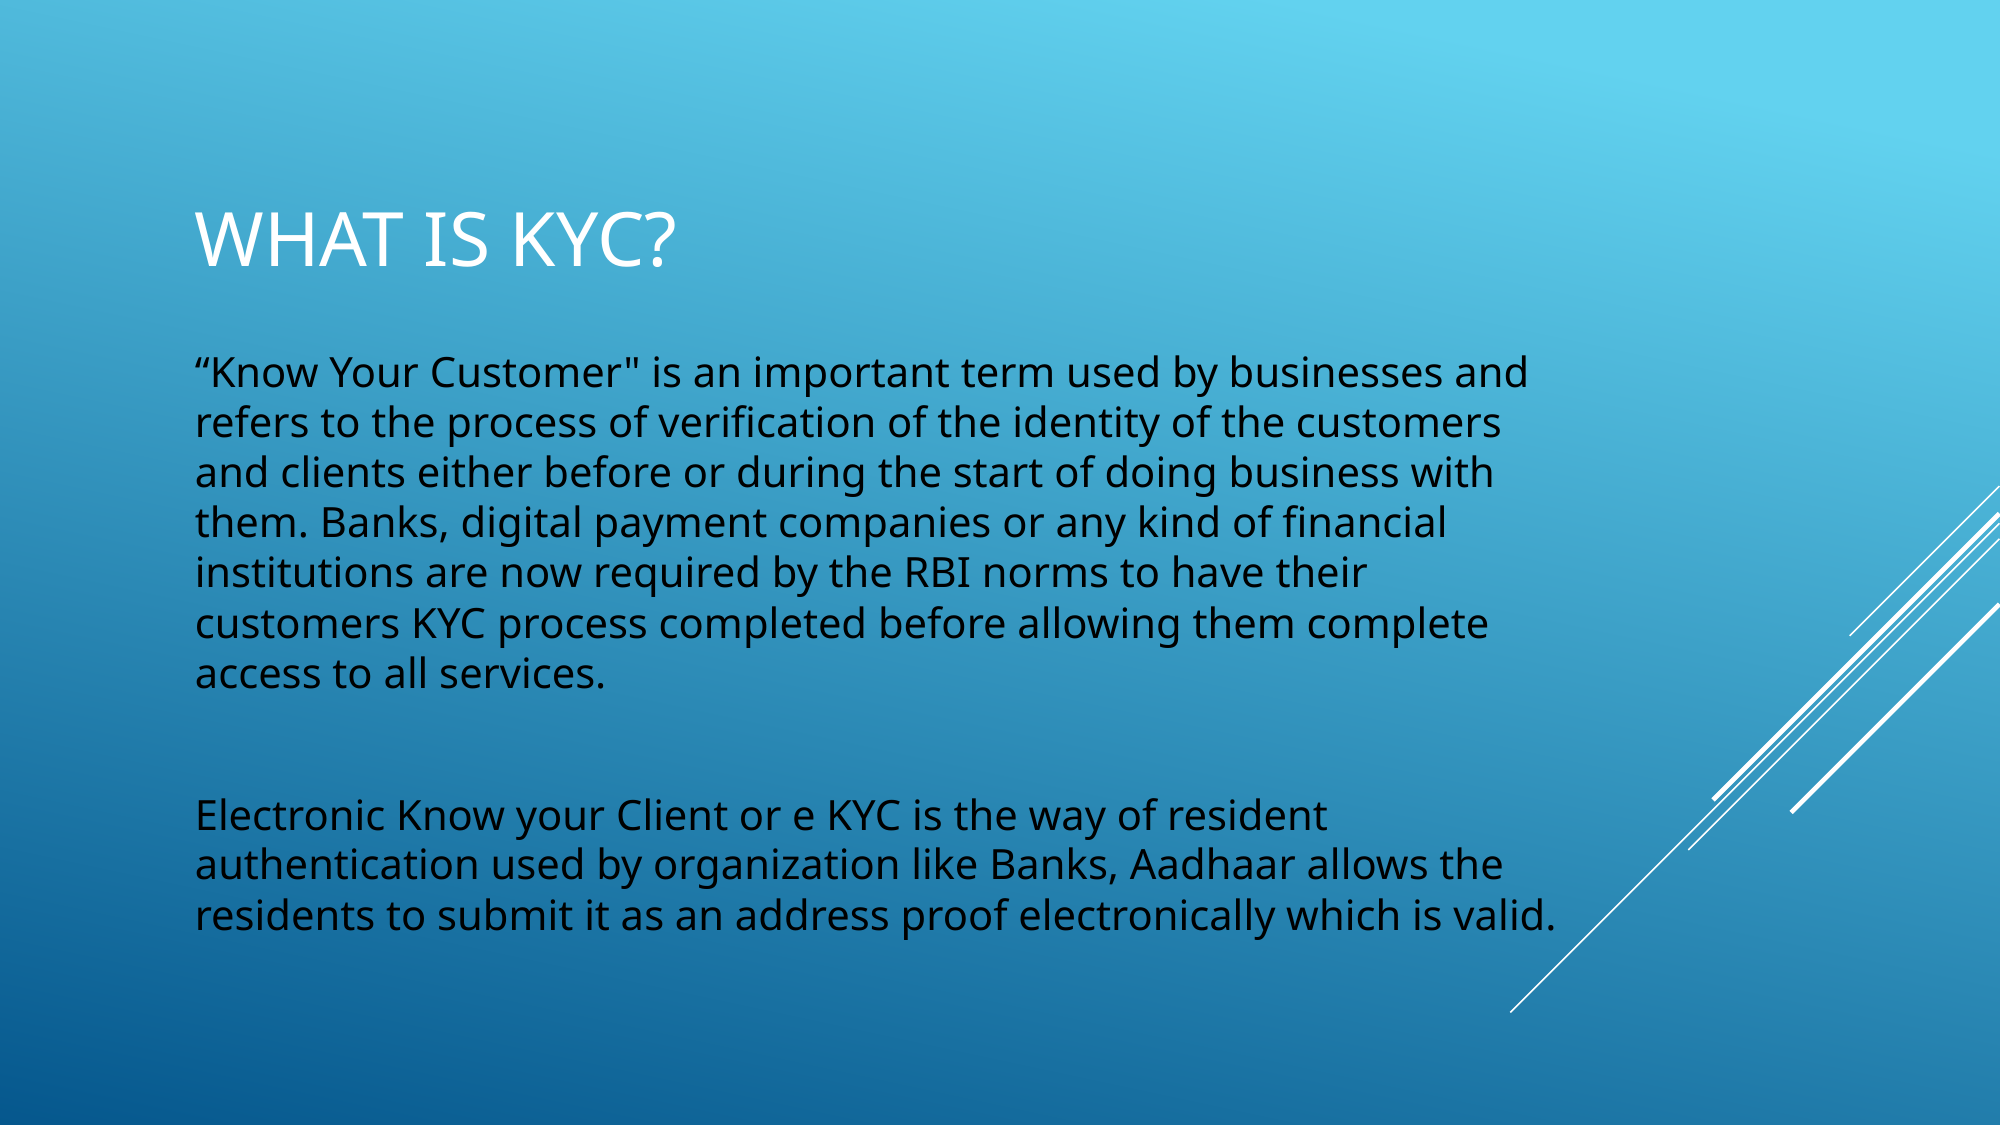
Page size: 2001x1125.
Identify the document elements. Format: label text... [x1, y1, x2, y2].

list “Know Your Customer" is an important term used by businesses and refers to the process of verification of the identity of the customers and clients either before or during the start of doing business with them. Banks, digital payment companies or any kind of financial institutions are now required by the RBI norms to have their customers KYC process completed before allowing them complete access to all services. Electronic Know your Client or e KYC is the way of resident authentication used by organization like Banks, Aadhaar allows the residents to submit it as an address proof electronically which is valid. [179, 331, 1580, 1025]
title WHAT IS KYC? [179, 112, 1580, 331]
